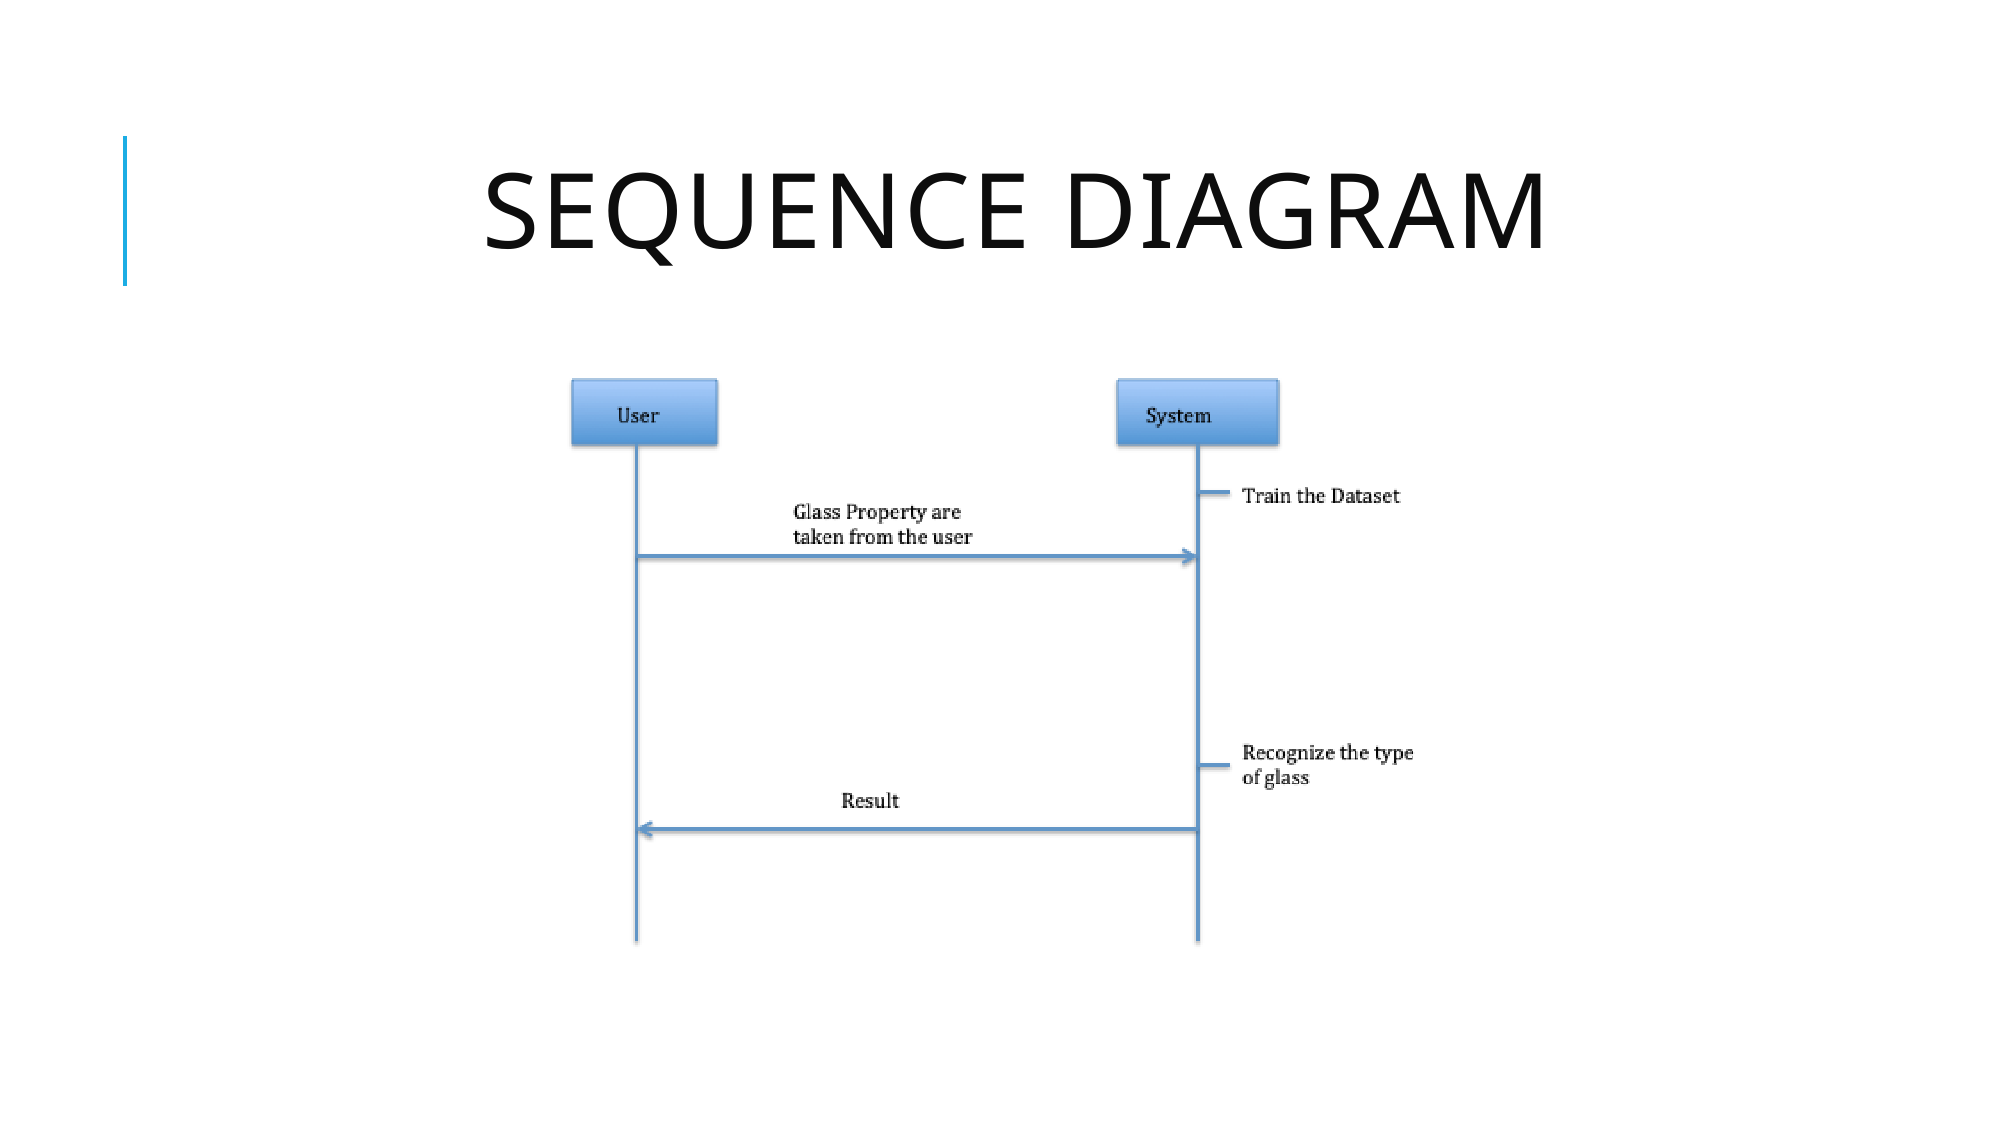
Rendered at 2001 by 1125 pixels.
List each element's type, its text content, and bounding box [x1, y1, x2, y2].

title SEQUENCE DIAGRAM [168, 96, 1763, 342]
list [506, 299, 1494, 1014]
